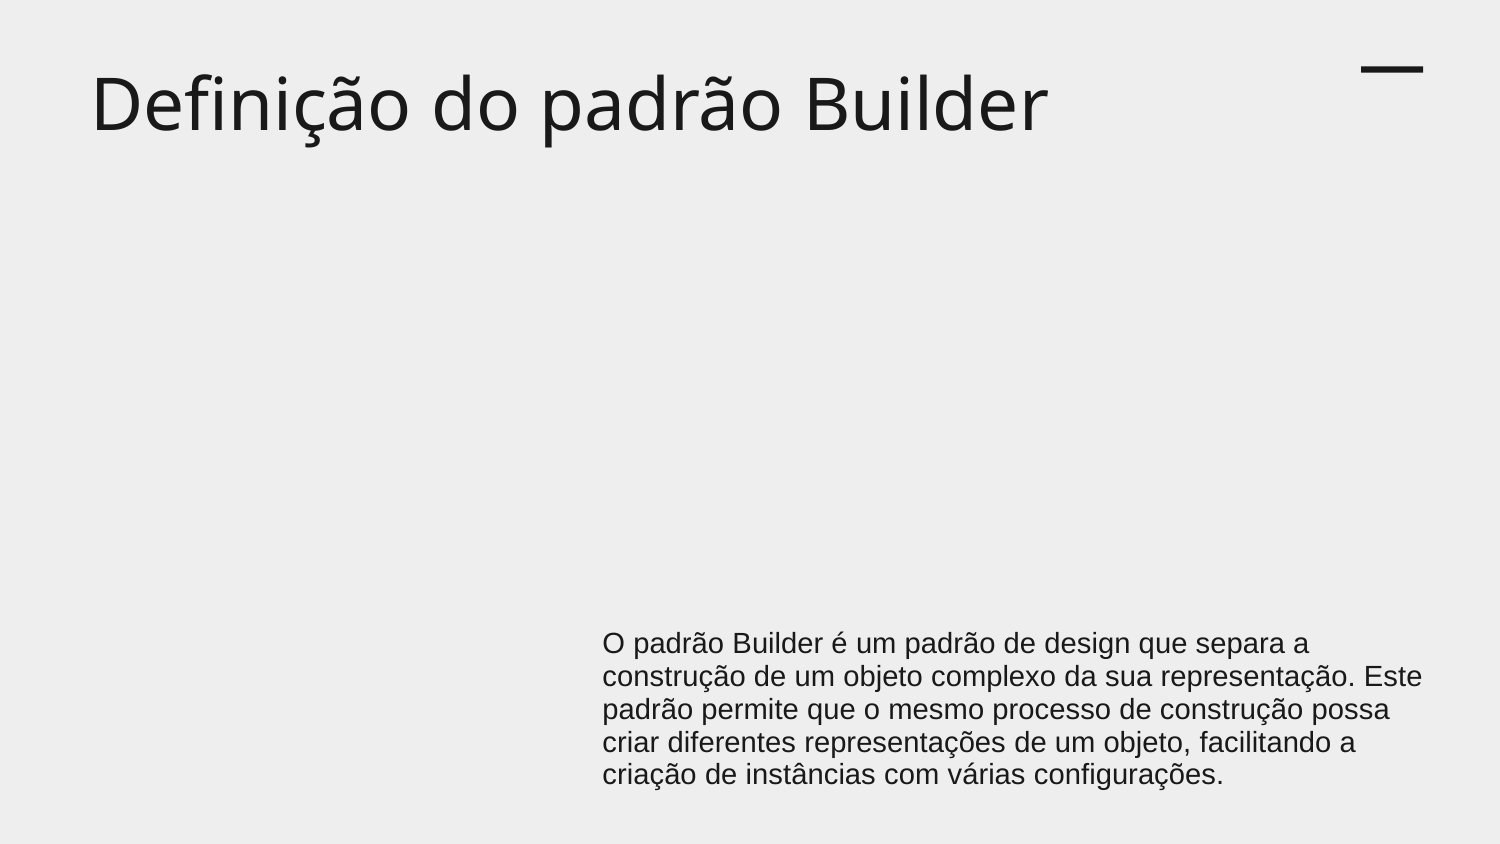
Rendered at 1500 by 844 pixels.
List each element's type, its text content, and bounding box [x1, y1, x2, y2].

subtitle O padrão Builder é um padrão de design que separa a construção de um objeto complexo da sua representação. Este padrão permite que o mesmo processo de construção possa criar diferentes representações de um objeto, facilitando a criação de instâncias com várias configurações. [549, 301, 1463, 807]
title Definição do padrão Builder [75, 37, 1213, 283]
